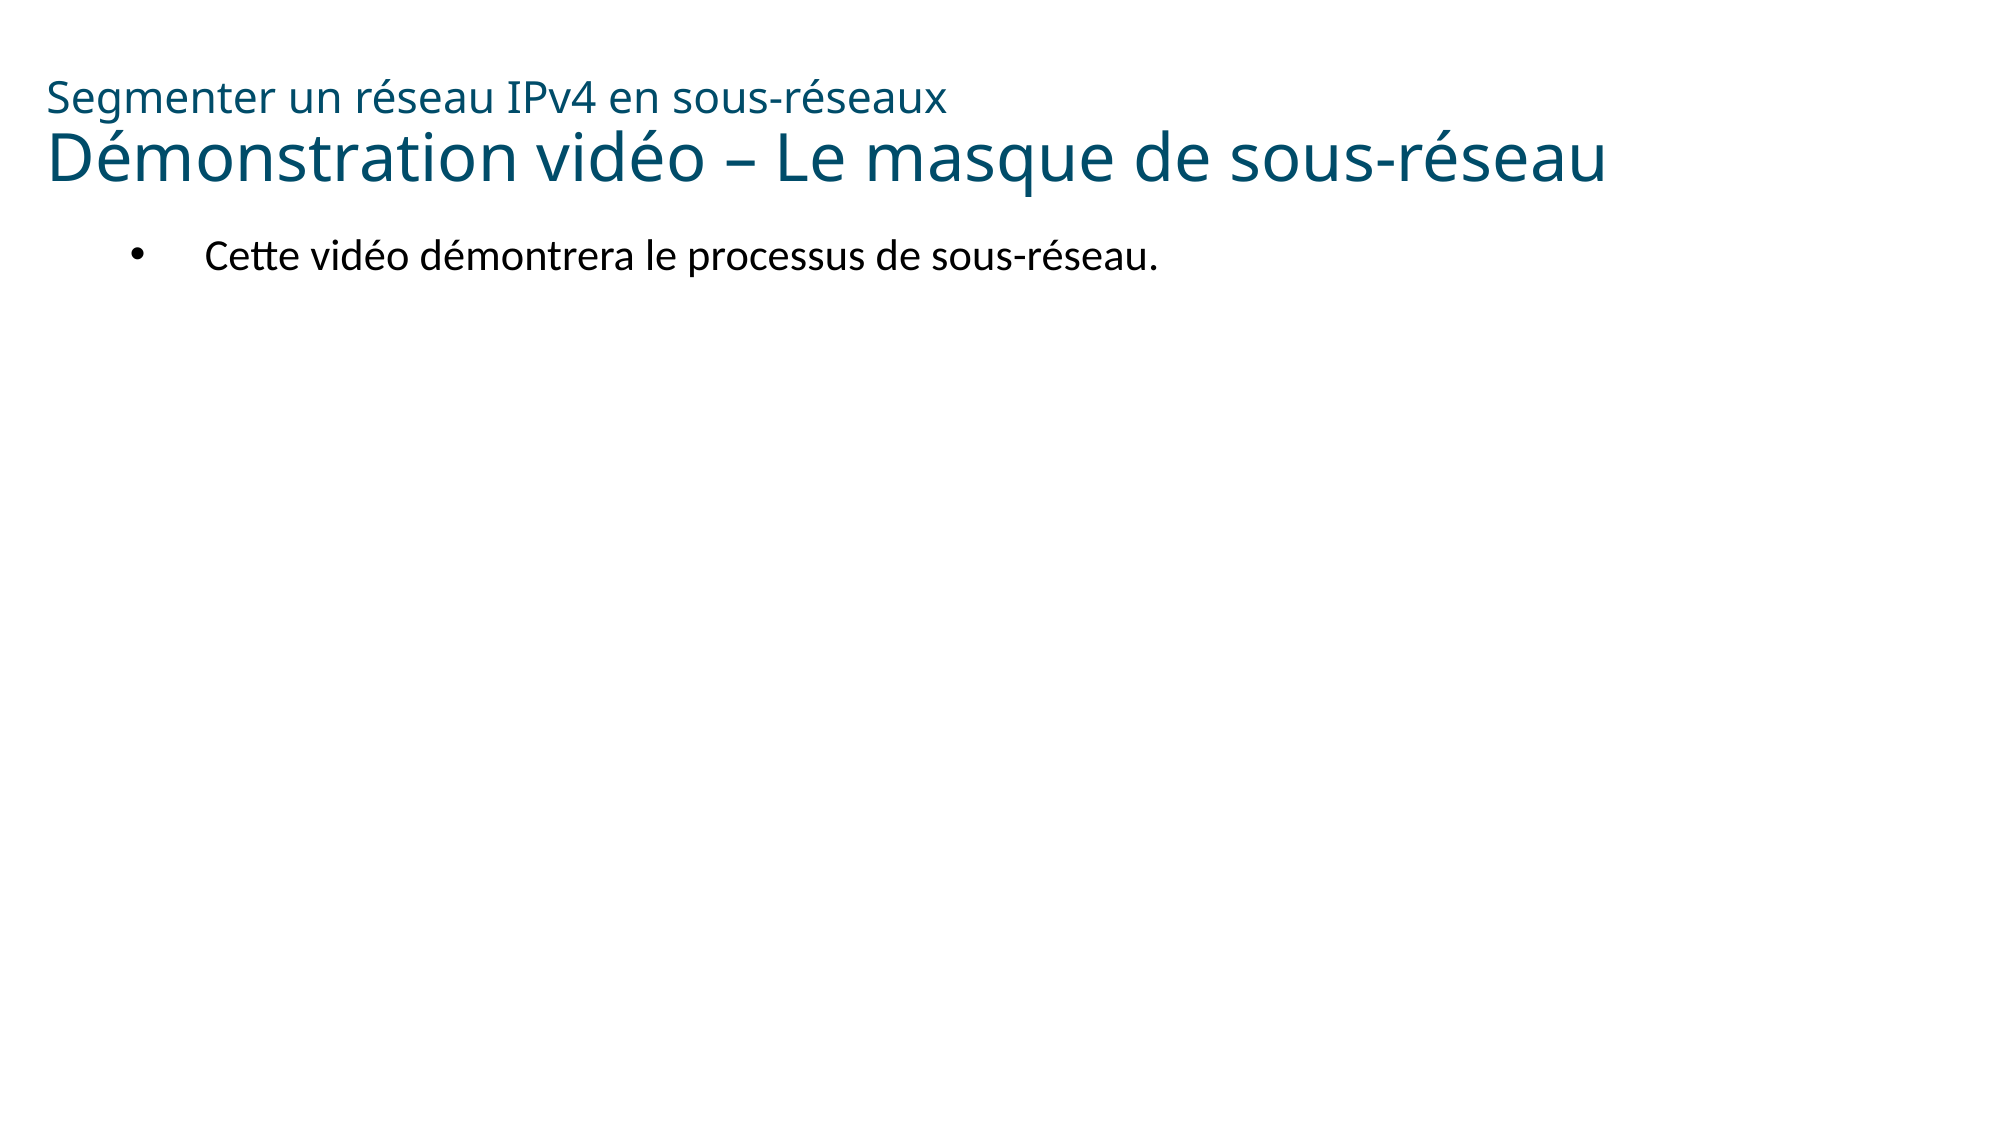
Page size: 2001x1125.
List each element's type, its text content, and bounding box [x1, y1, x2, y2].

title Segmenter un réseau IPv4 en sous-réseaux Démonstration vidéo – Le masque de sous-réseau [31, 55, 1857, 216]
list Cette vidéo démontrera le processus de sous-réseau. [114, 218, 1926, 891]
